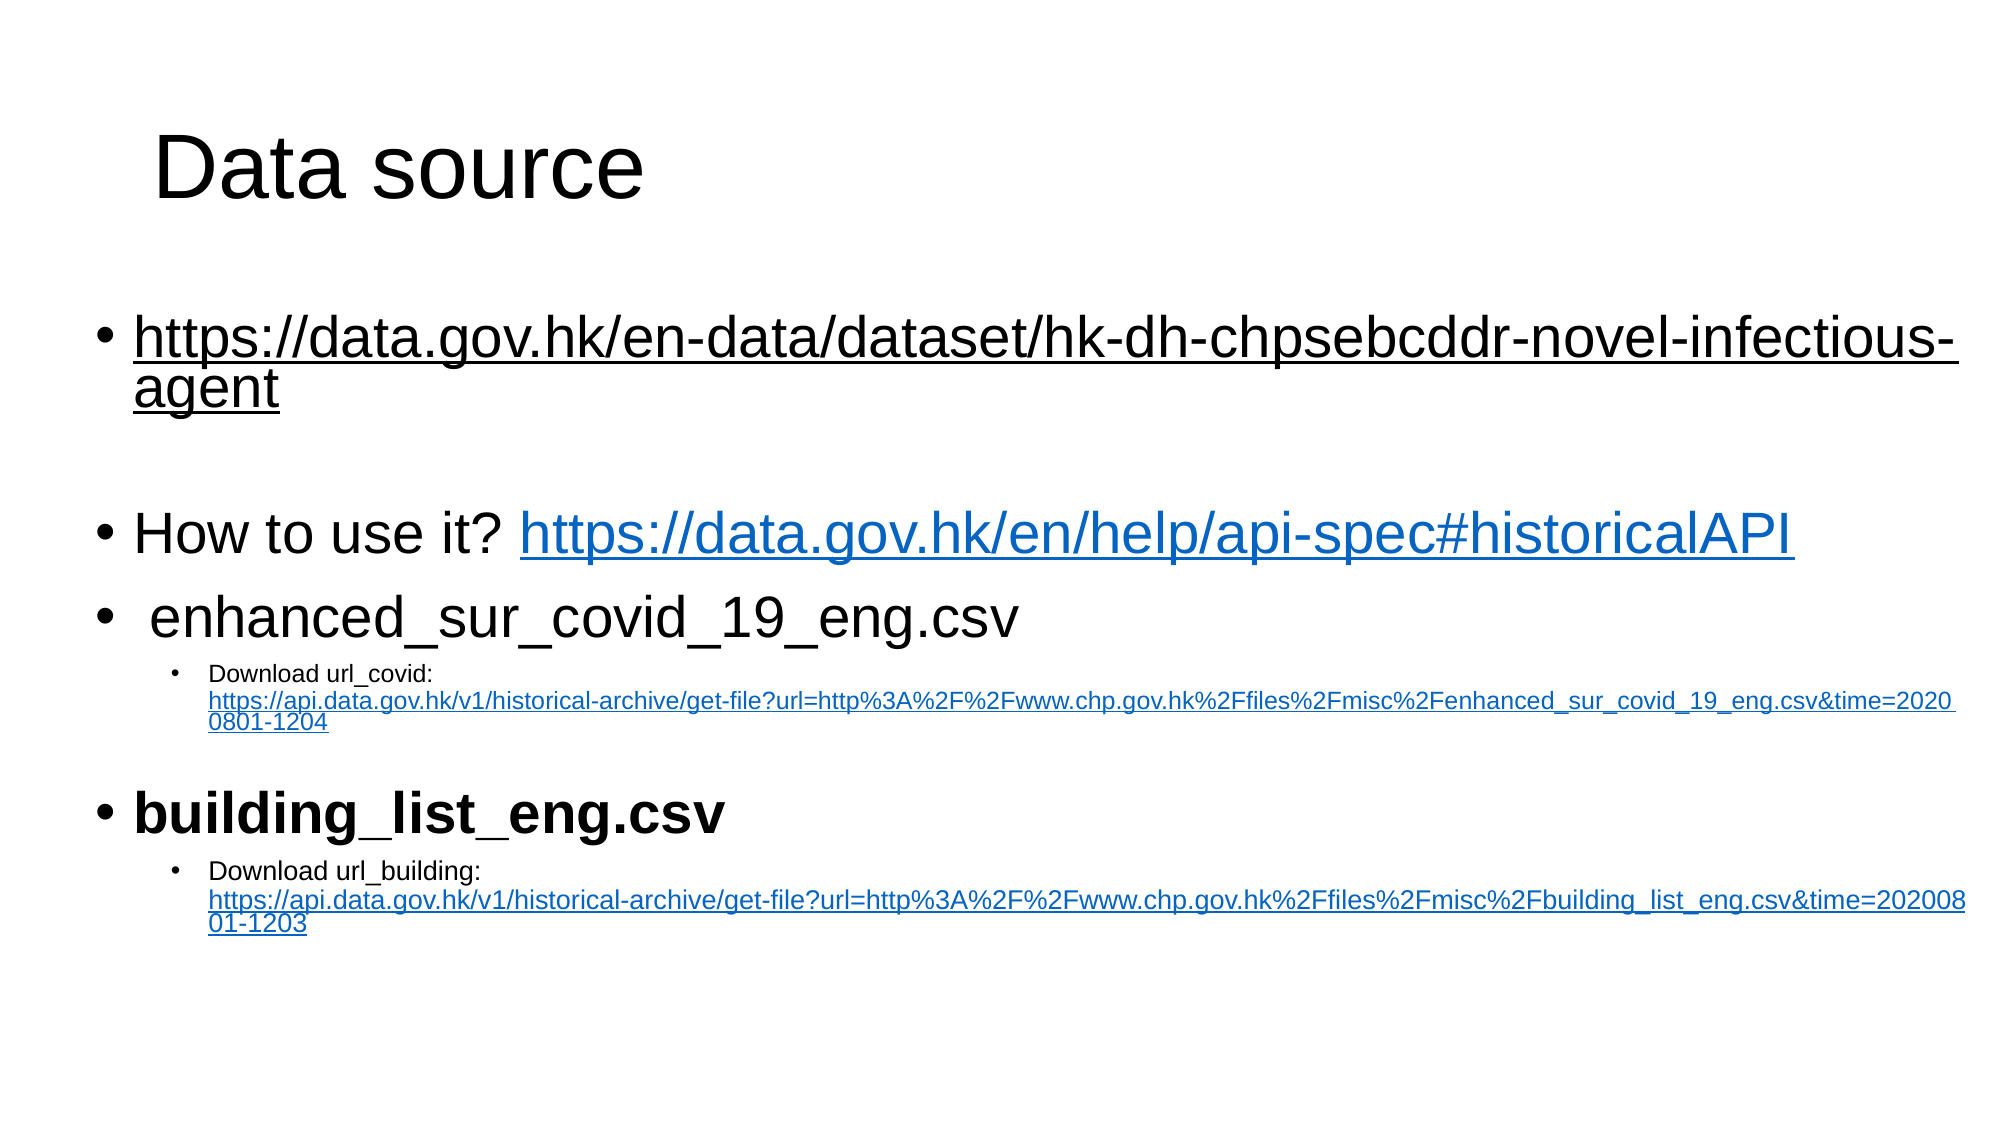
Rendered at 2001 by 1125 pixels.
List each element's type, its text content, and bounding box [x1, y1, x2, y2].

list https://data.gov.hk/en-data/dataset/hk-dh-chpsebcddr-novel-infectious-agent How to use it? https://data.gov.hk/en/help/api-spec#historicalAPI enhanced_sur_covid_19_eng.csv Download url_covid: https://api.data.gov.hk/v1/historical-archive/get-file?url=http%3A%2F%2Fwww.chp.gov.hk%2Ffiles%2Fmisc%2Fenhanced_sur_covid_19_eng.csv&time=20200801-1204 building_list_eng.csv Download url_building: https://api.data.gov.hk/v1/historical-archive/get-file?url=http%3A%2F%2Fwww.chp.gov.hk%2Ffiles%2Fmisc%2Fbuilding_list_eng.csv&time=20200801-1203 [80, 299, 1985, 1014]
title Data source [137, 59, 1863, 278]
